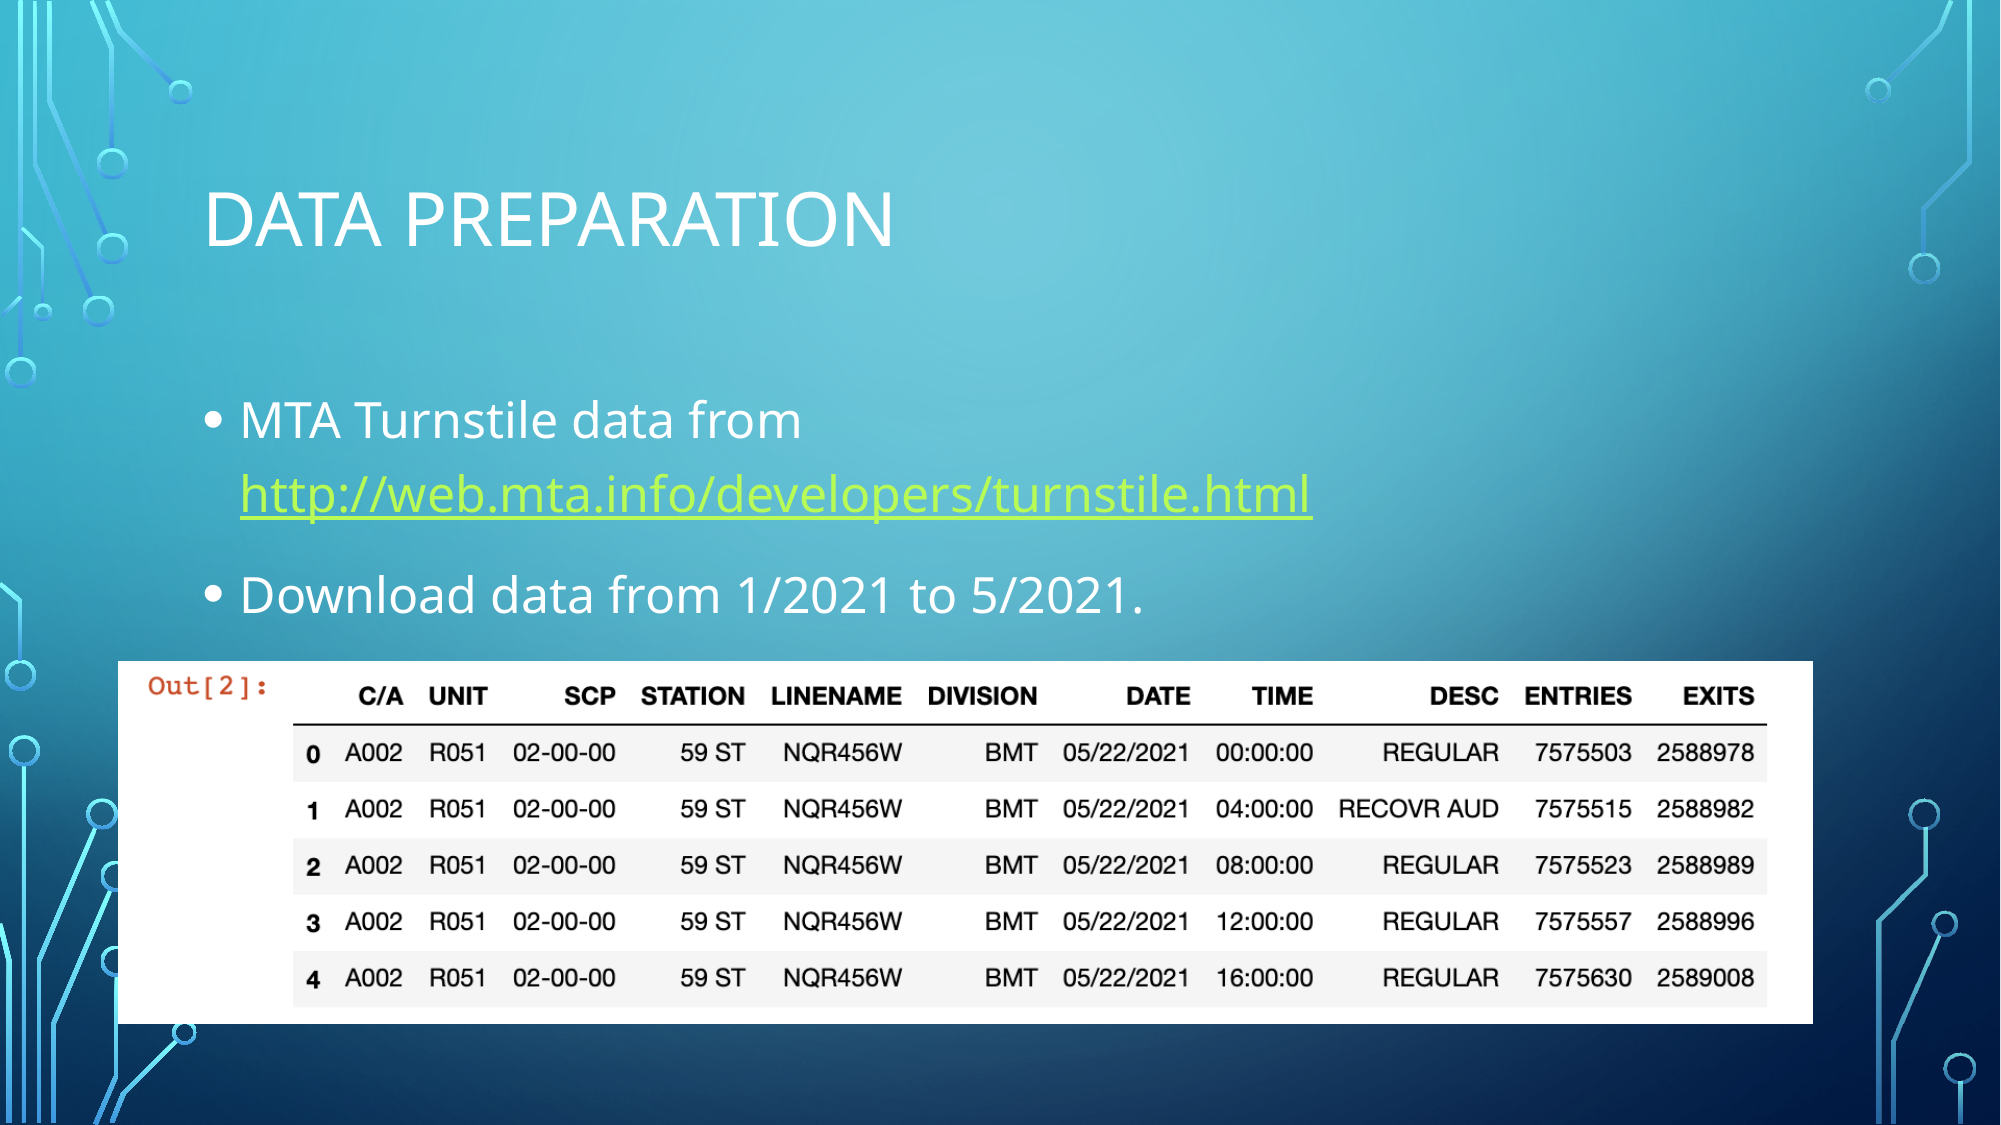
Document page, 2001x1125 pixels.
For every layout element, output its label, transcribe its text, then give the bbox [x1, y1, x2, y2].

list MTA Turnstile data from http://web.mta.info/developers/turnstile.html Download data from 1/2021 to 5/2021. Run SQL Queries of the table: [187, 369, 1813, 660]
title Data preparation [187, 101, 1813, 344]
picture [118, 660, 1813, 1024]
